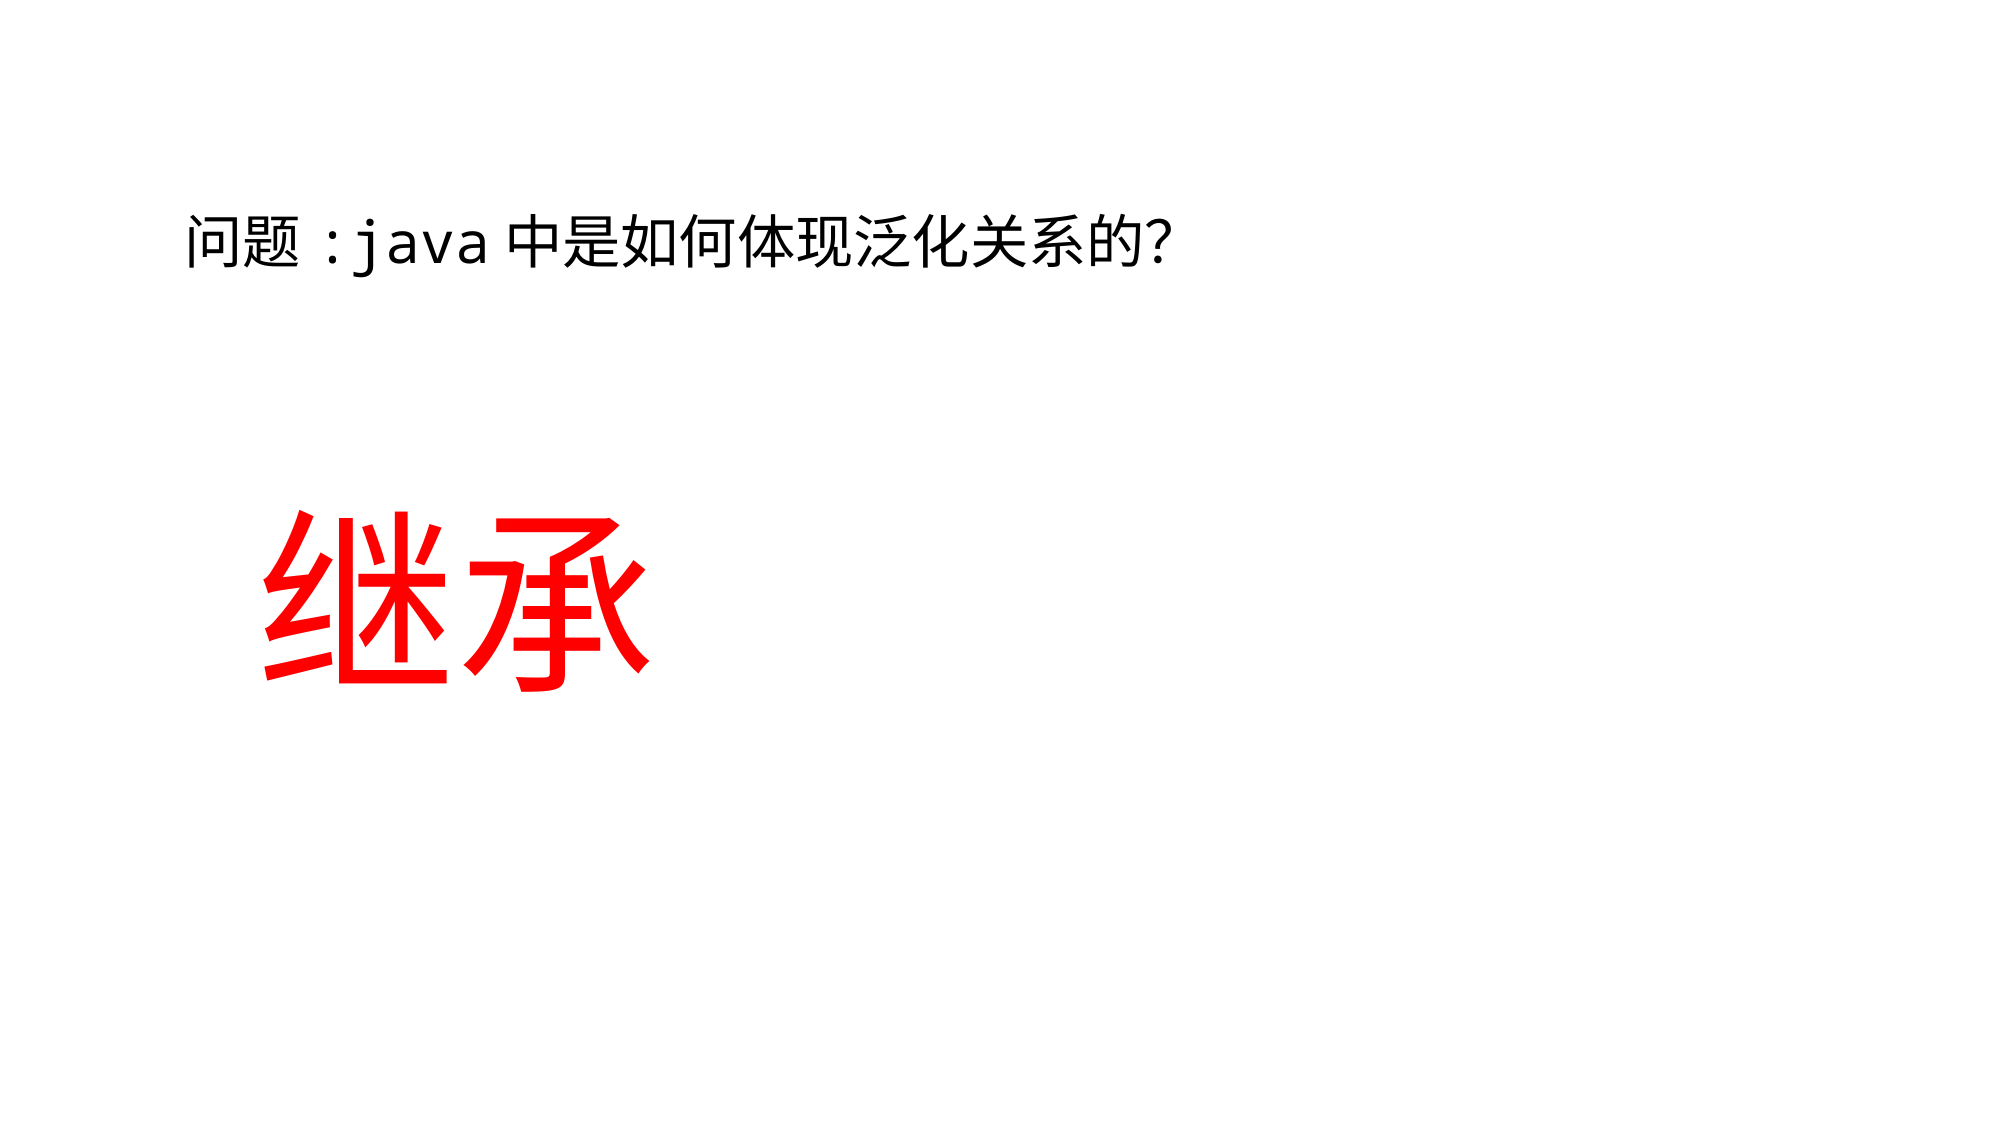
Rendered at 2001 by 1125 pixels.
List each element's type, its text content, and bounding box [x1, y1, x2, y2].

text_box 问题:java中是如何体现泛化关系的？ [169, 197, 1179, 283]
text_box 继承 [241, 471, 717, 727]
